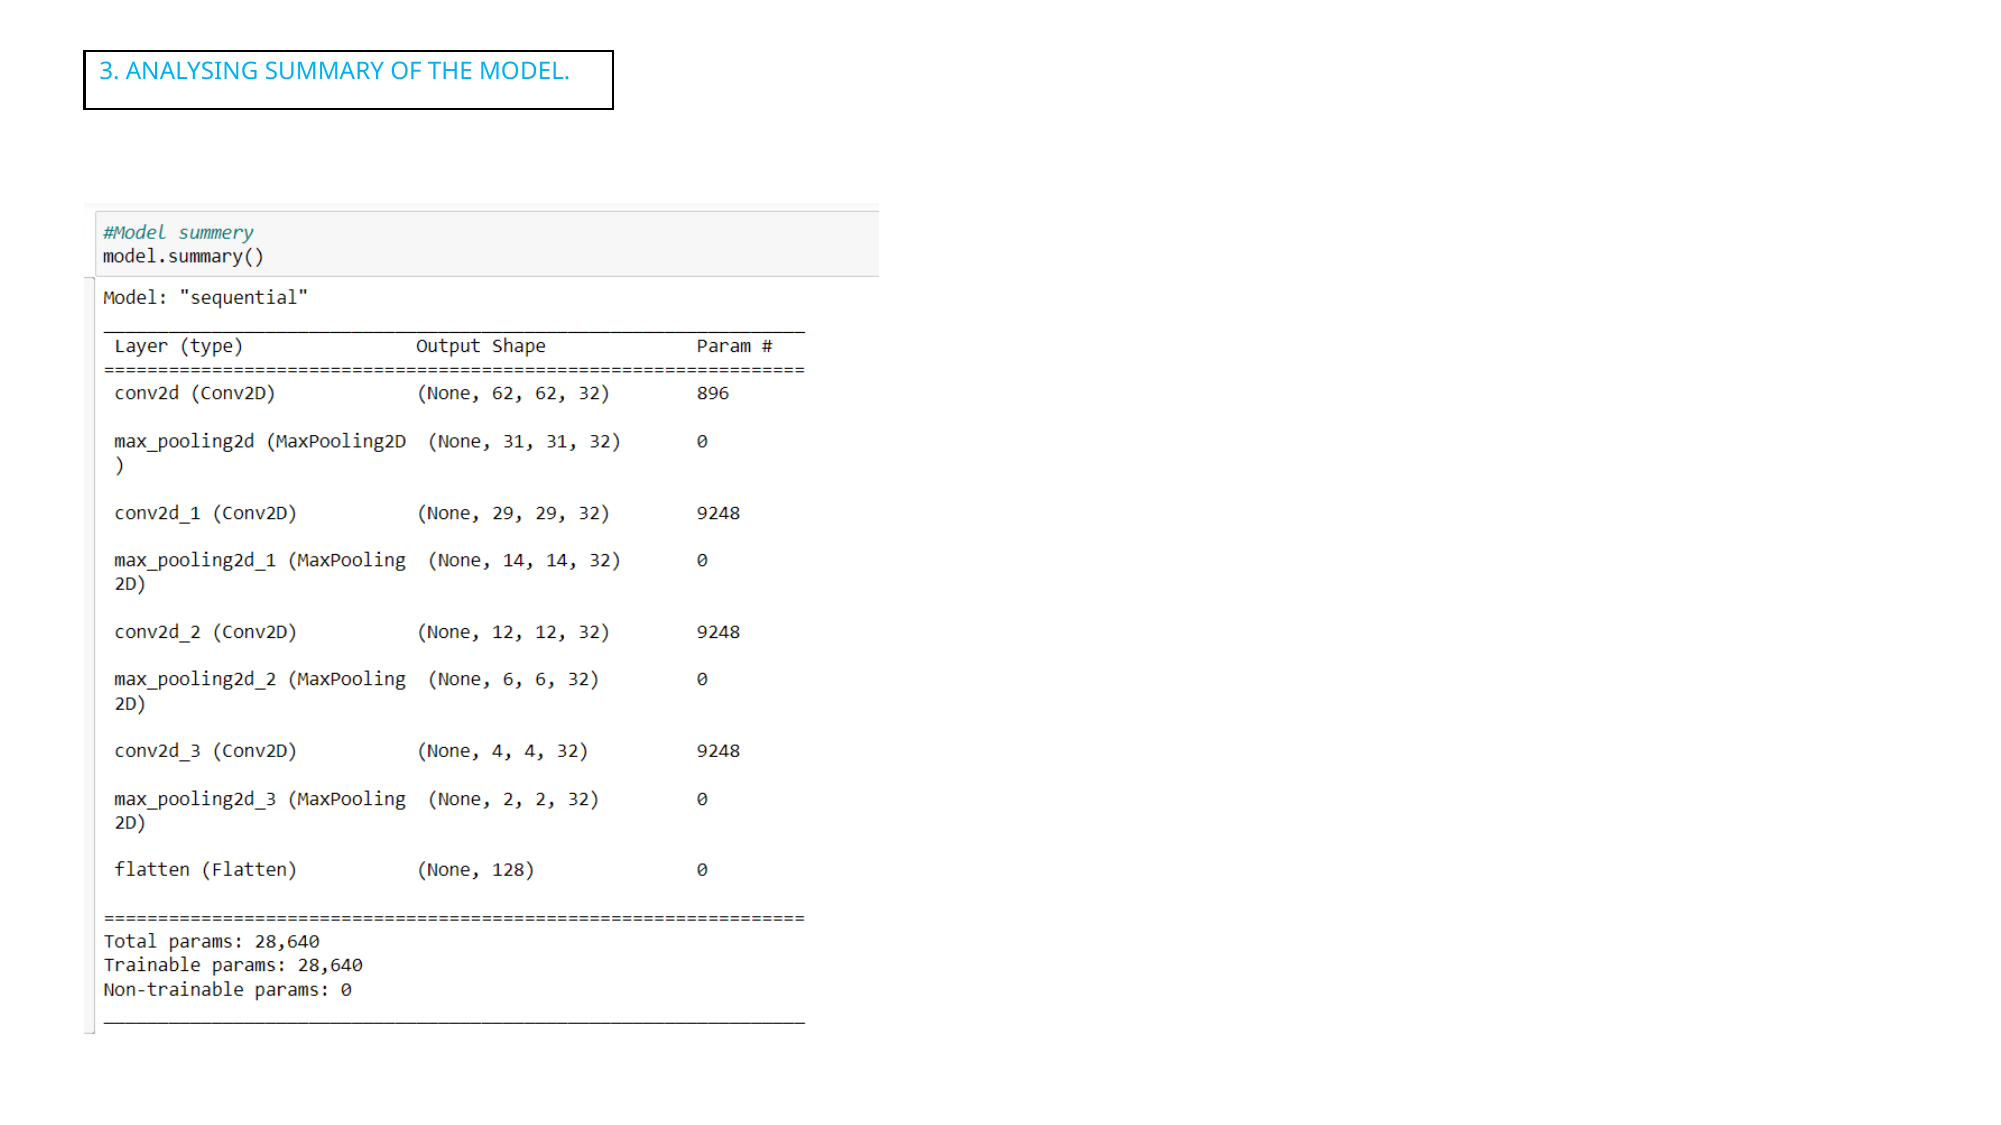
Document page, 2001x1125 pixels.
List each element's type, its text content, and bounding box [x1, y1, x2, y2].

picture [84, 203, 879, 1034]
text_box 3. ANALYSING SUMMARY OF THE MODEL. [83, 50, 614, 110]
